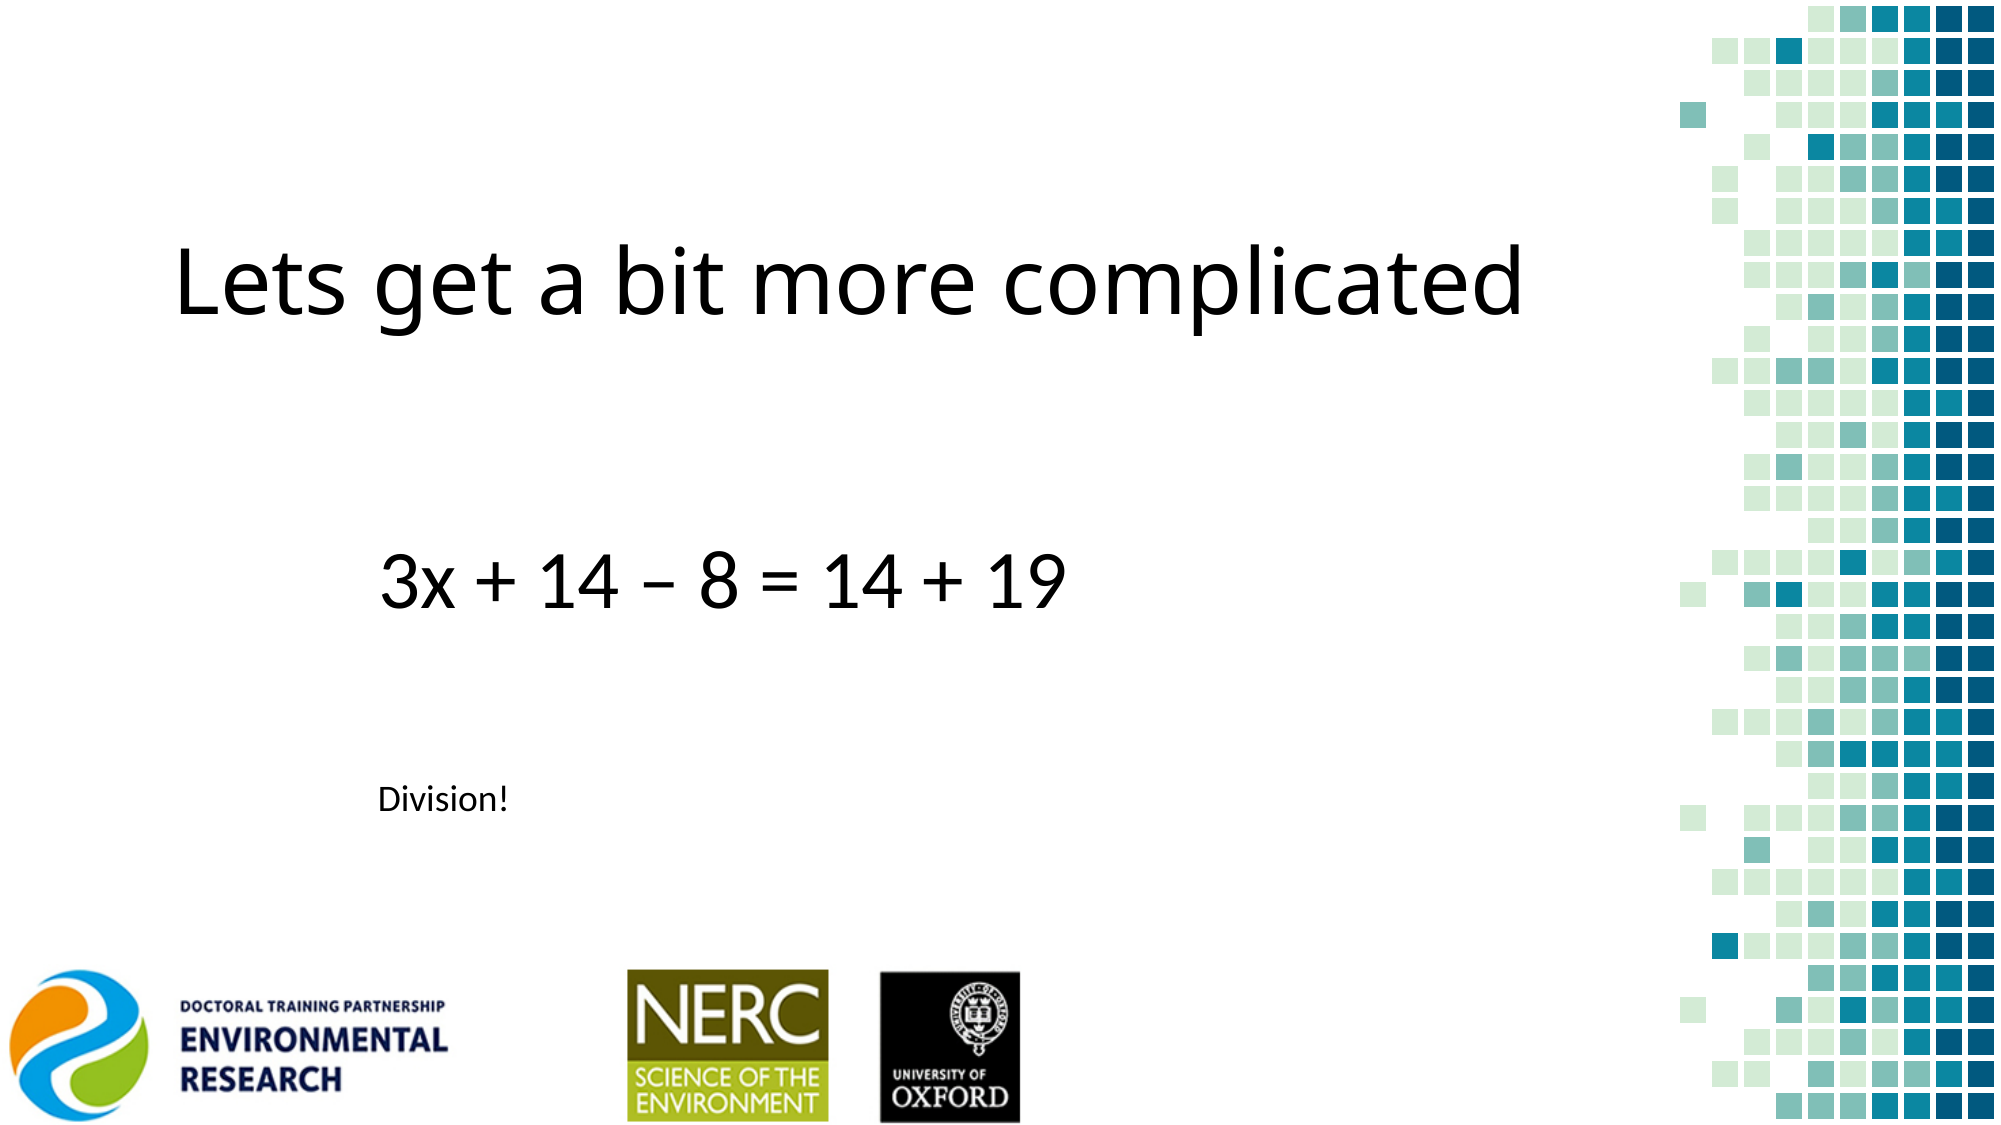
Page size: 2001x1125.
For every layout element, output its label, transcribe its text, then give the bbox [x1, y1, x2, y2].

text_box Division! [363, 766, 602, 827]
text_box 3x + 14 – 8 = 14 + 19 [363, 518, 1484, 634]
title Lets get a bit more complicated [157, 161, 1636, 350]
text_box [0, 964, 1676, 1125]
